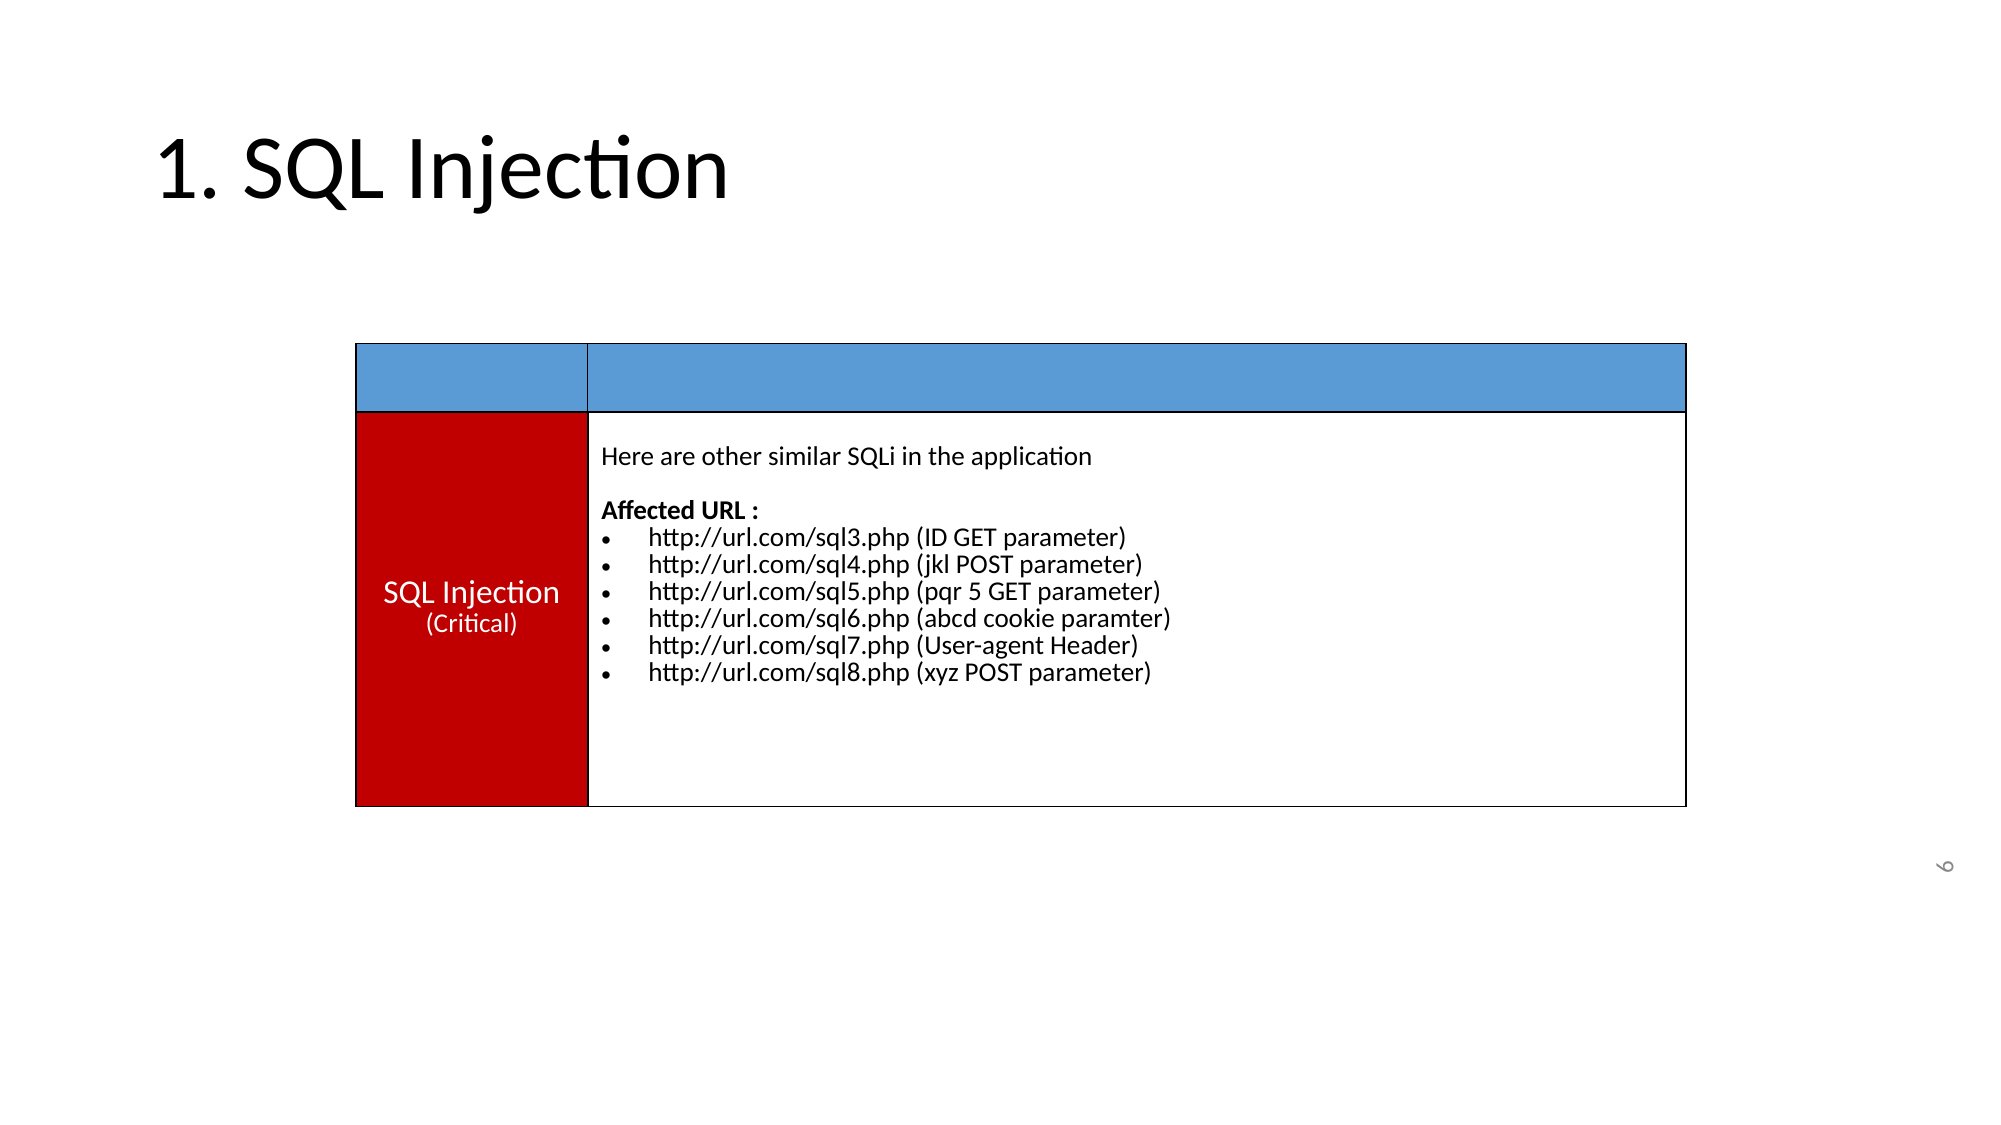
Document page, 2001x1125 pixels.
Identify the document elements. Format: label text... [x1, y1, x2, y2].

table_cell Here are other similar SQLi in the application Affected URL : http://url.com/sql3.php (ID GET parameter) http://url.com/sql4.php (jkl POST parameter) http://url.com/sql5.php (pqr 5 GET parameter) http://url.com/sql6.php (abcd cookie paramter) http://url.com/sql7.php (User-agent Header) http://url.com/sql8.php (xyz POST parameter) [589, 413, 1685, 806]
table_cell SQL Injection (Critical) [357, 413, 587, 806]
title 1. SQL Injection [137, 59, 1863, 278]
table_header [588, 344, 1685, 411]
slide_number ‹#› [1906, 846, 1981, 1062]
table_header [357, 344, 587, 411]
